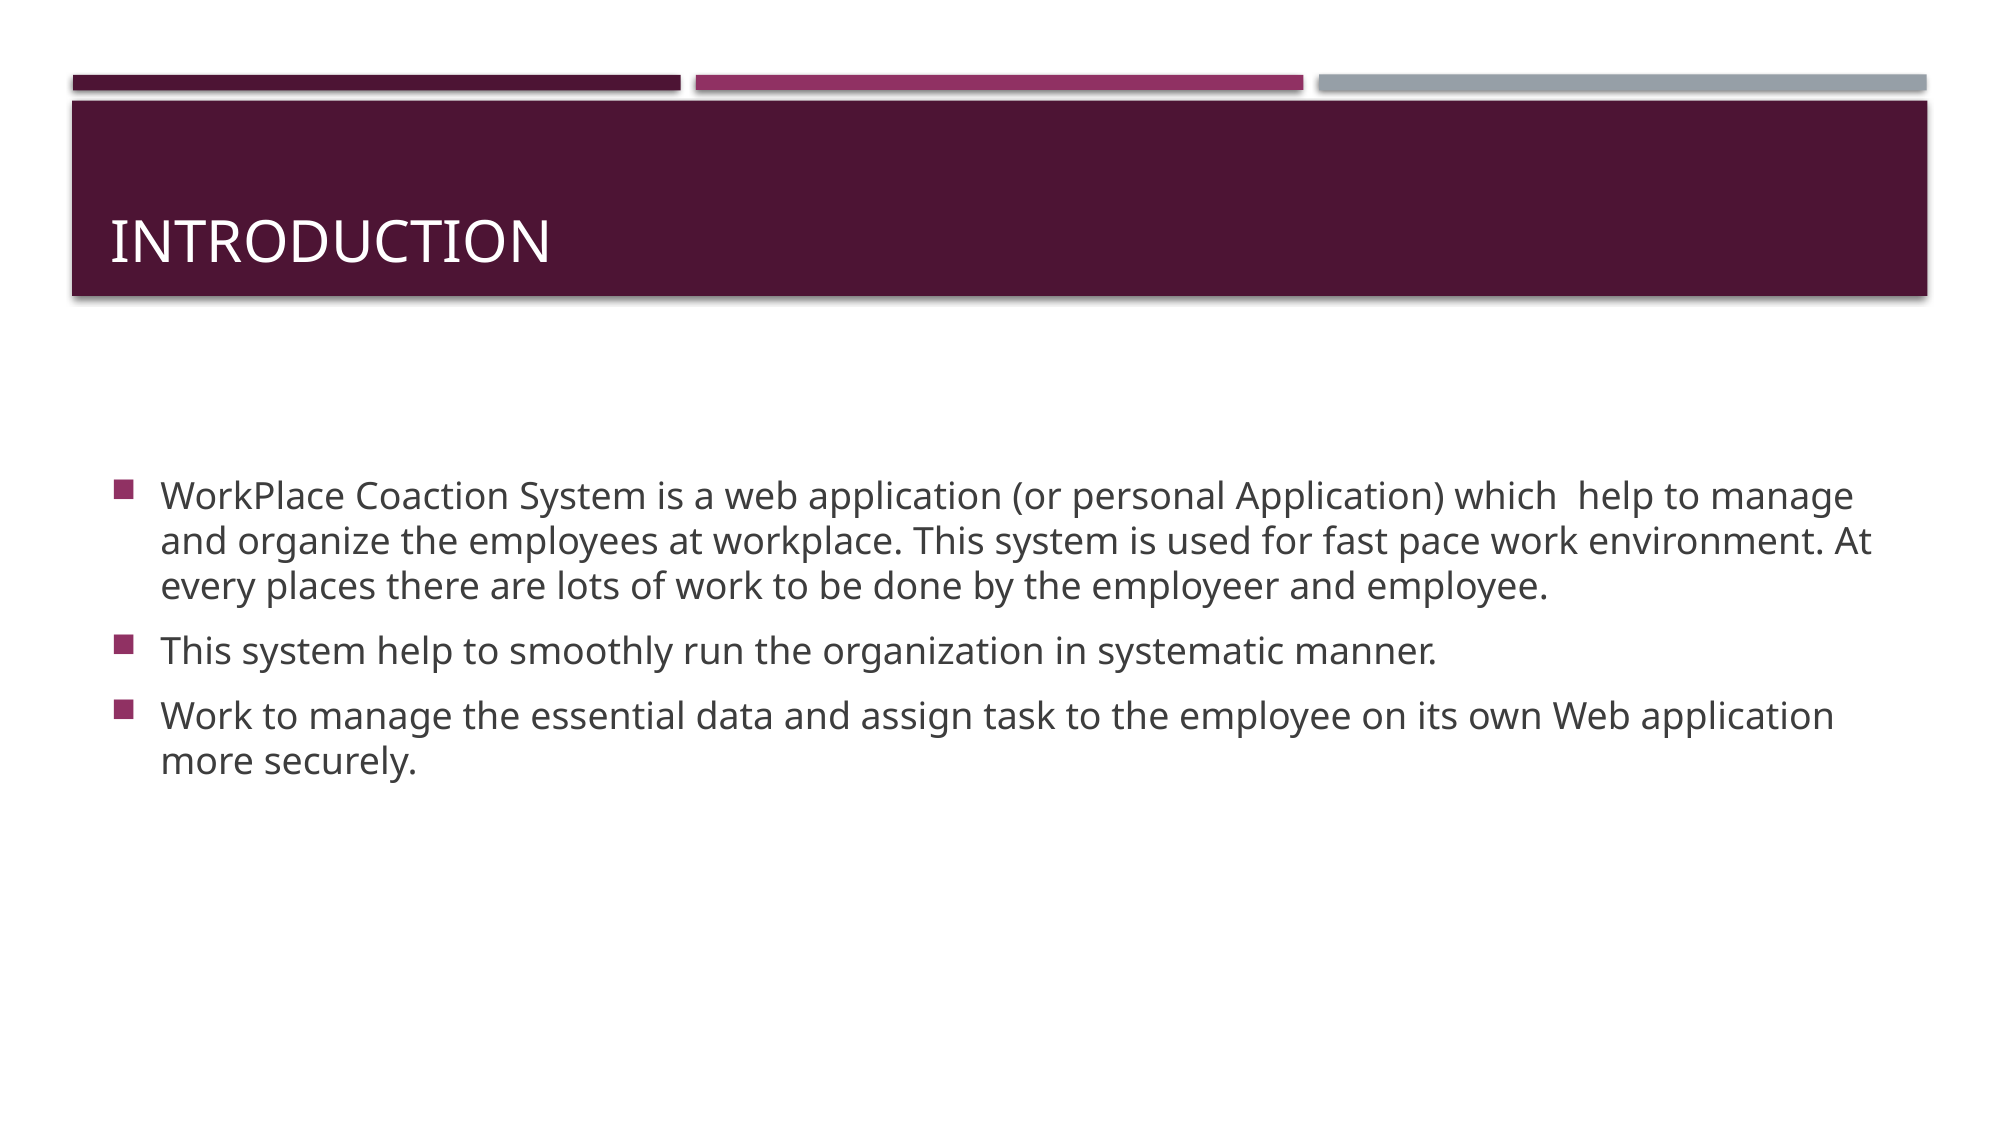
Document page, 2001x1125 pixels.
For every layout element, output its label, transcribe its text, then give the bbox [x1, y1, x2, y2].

list WorkPlace Coaction System is a web application (or personal Application) which help to manage and organize the employees at workplace. This system is used for fast pace work environment. At every places there are lots of work to be done by the employeer and employee. This system help to smoothly run the organization in systematic manner. Work to manage the essential data and assign task to the employee on its own Web application more securely. [95, 357, 1905, 962]
title Introduction [95, 115, 1905, 282]
